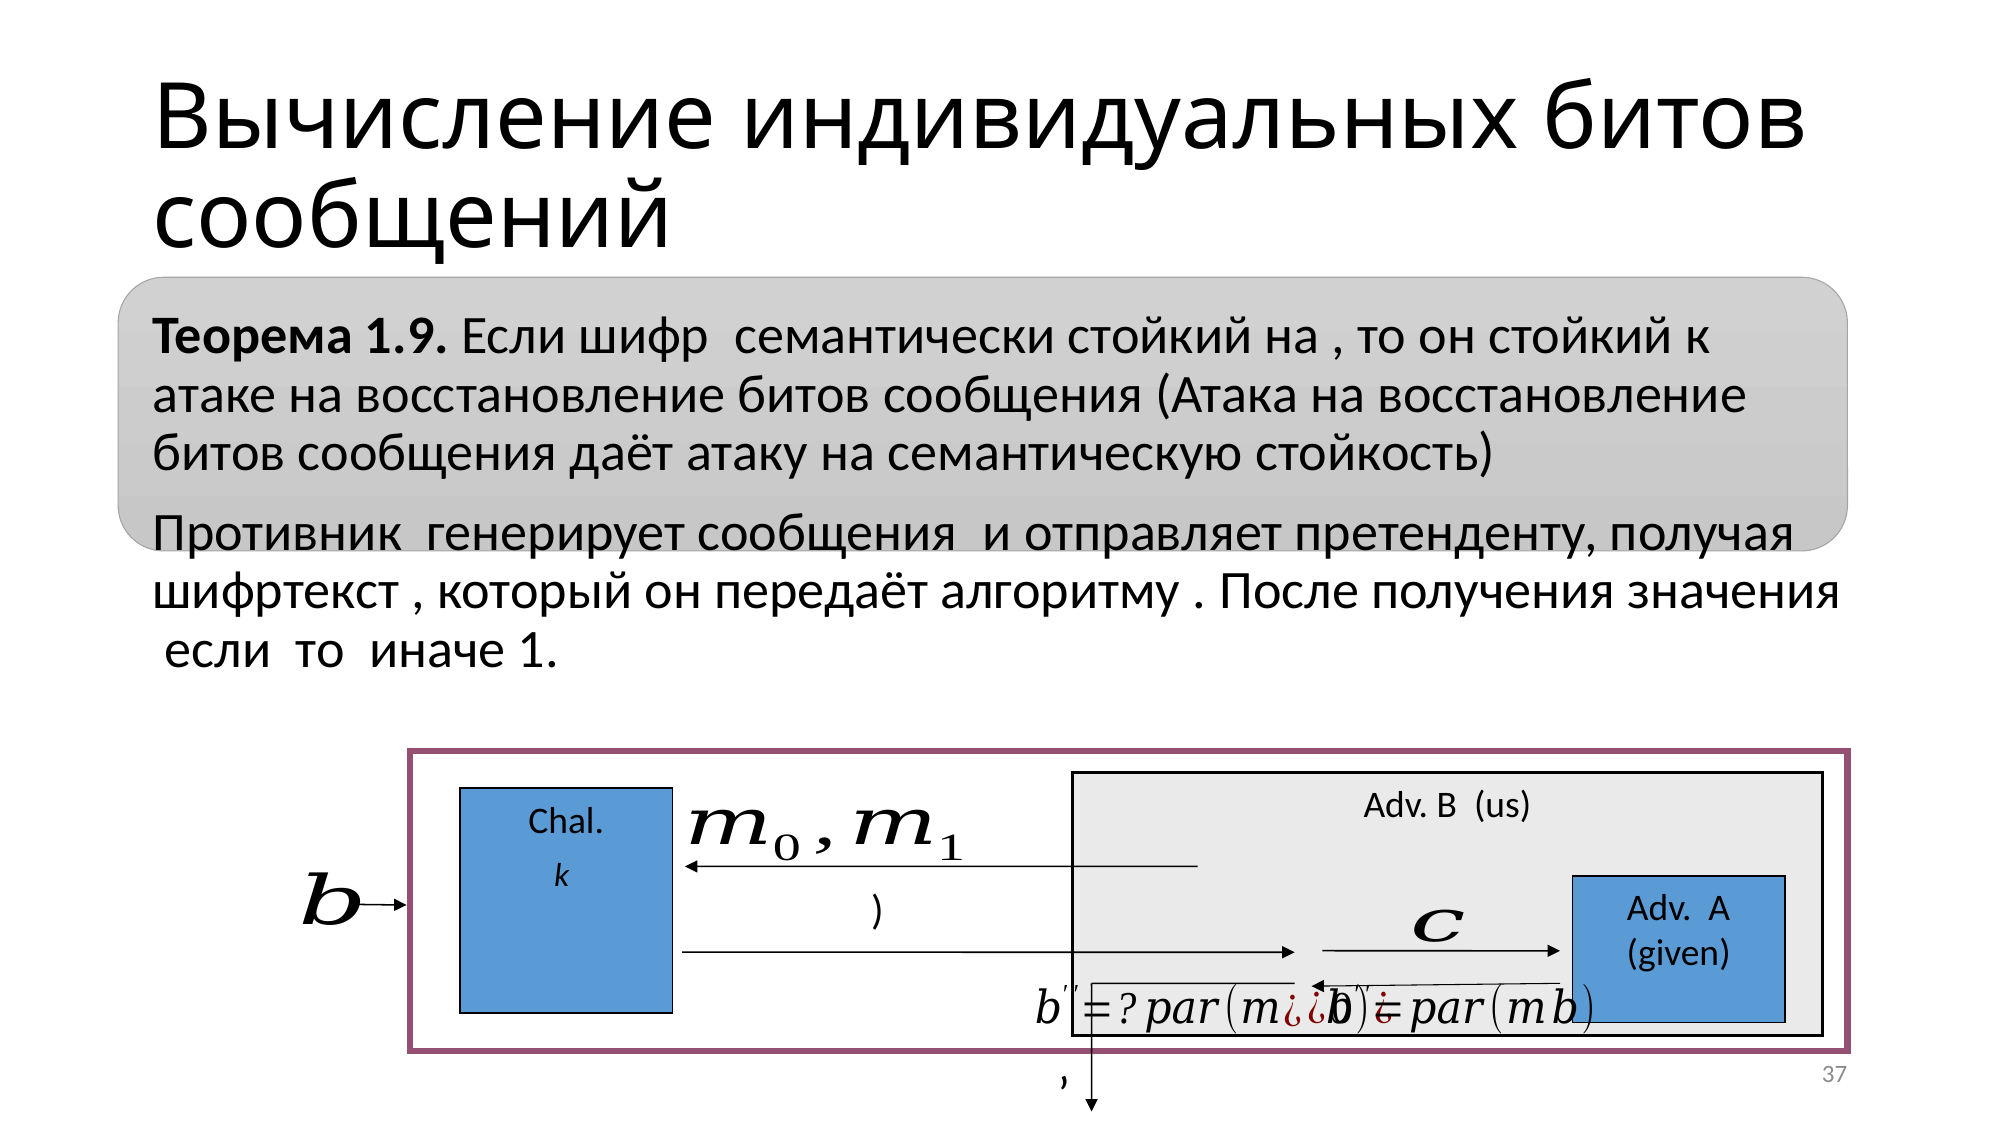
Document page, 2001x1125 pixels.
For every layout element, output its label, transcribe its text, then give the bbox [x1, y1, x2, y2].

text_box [684, 788, 1198, 870]
title Вычисление индивидуальных битов сообщений [137, 59, 1863, 278]
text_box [1322, 889, 1560, 956]
text_box [360, 898, 407, 912]
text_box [681, 875, 1295, 959]
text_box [1034, 977, 1394, 1112]
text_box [1311, 983, 1561, 987]
slide_number 37 [1412, 1042, 1863, 1103]
text_box [409, 750, 1848, 1051]
text_box [117, 278, 1849, 552]
